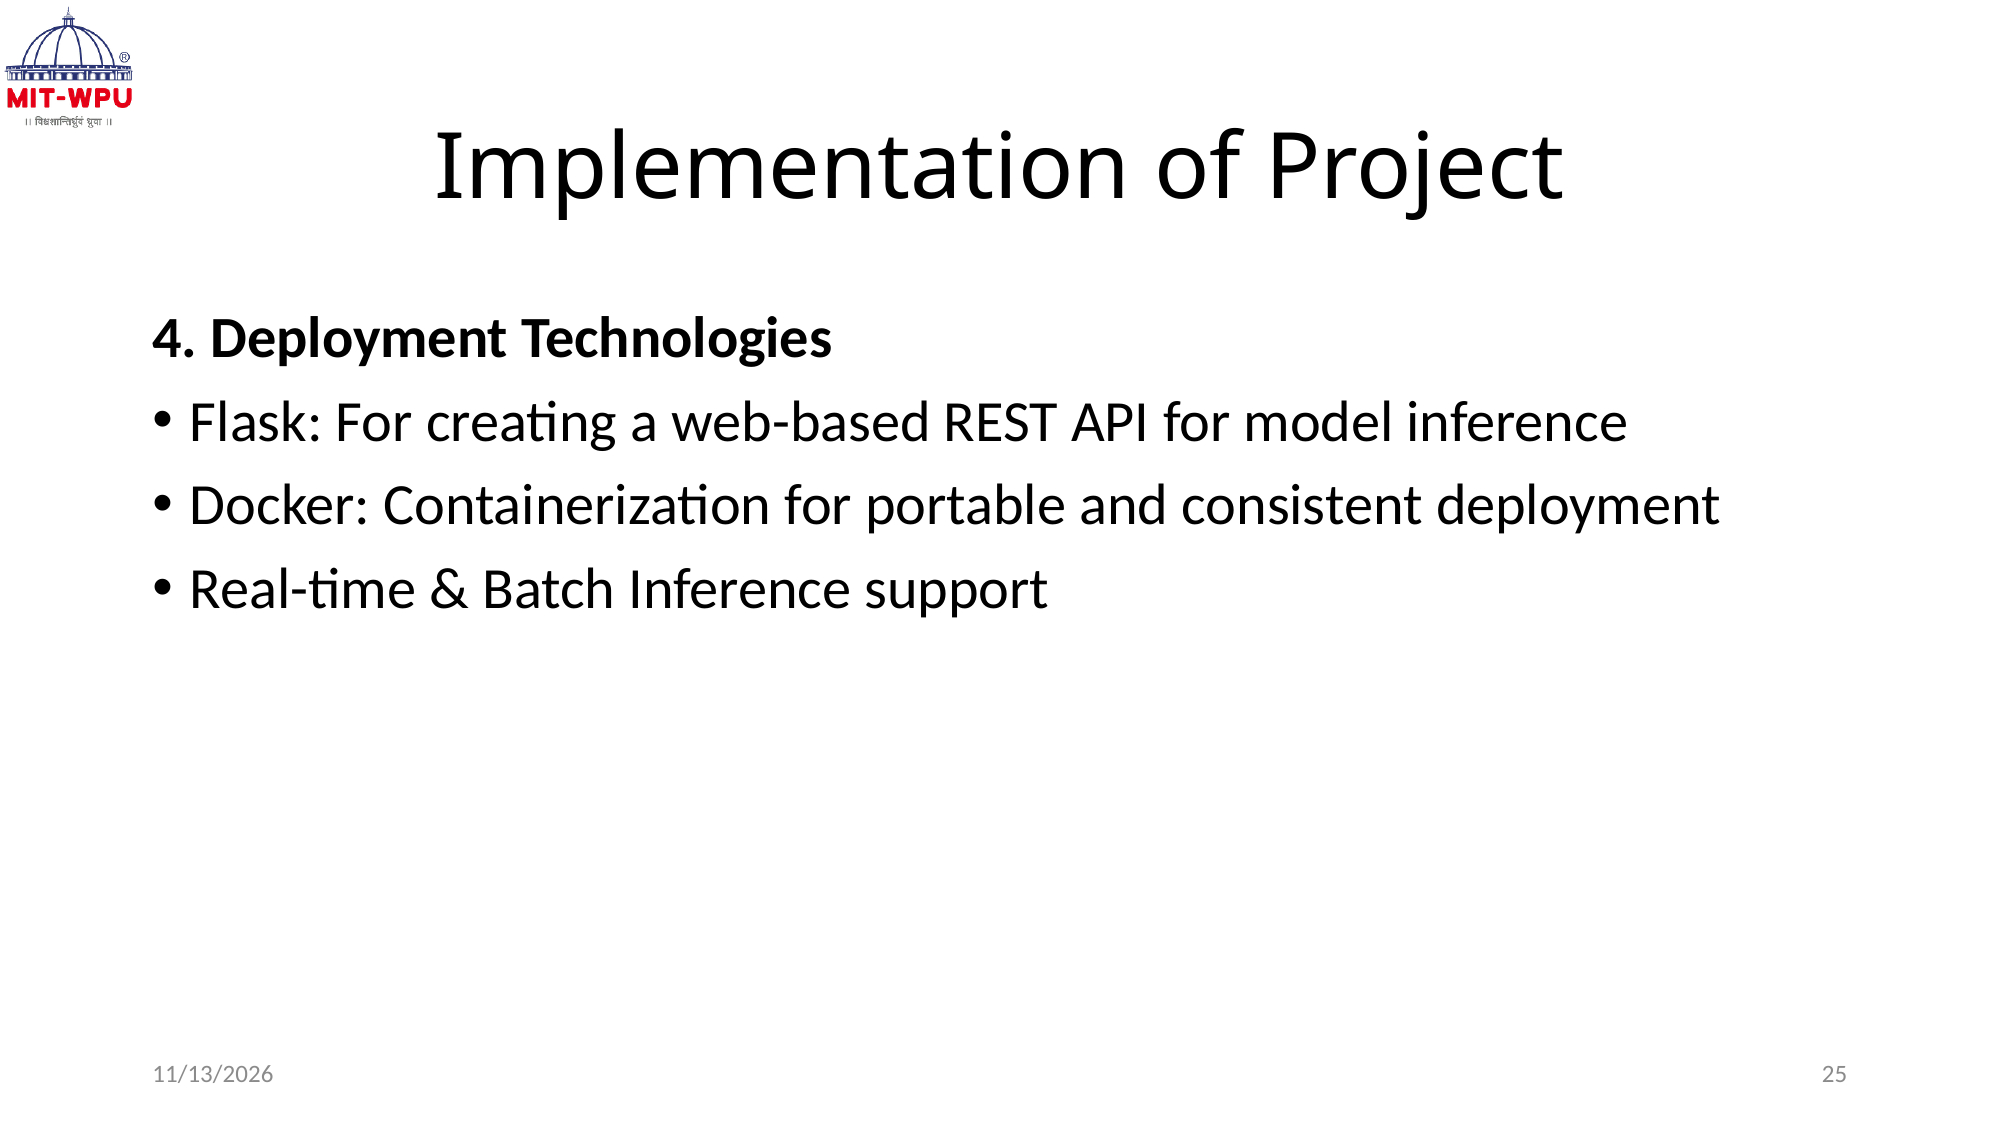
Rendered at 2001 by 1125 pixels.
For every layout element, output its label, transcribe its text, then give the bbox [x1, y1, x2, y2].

slide_number 25 [1412, 1042, 1863, 1103]
title Implementation of Project [137, 59, 1863, 278]
picture [0, 0, 138, 144]
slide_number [137, 1042, 588, 1103]
list 4. Deployment Technologies Flask: For creating a web-based REST API for model inference Docker: Containerization for portable and consistent deployment Real-time & Batch Inference support [137, 299, 1863, 1014]
